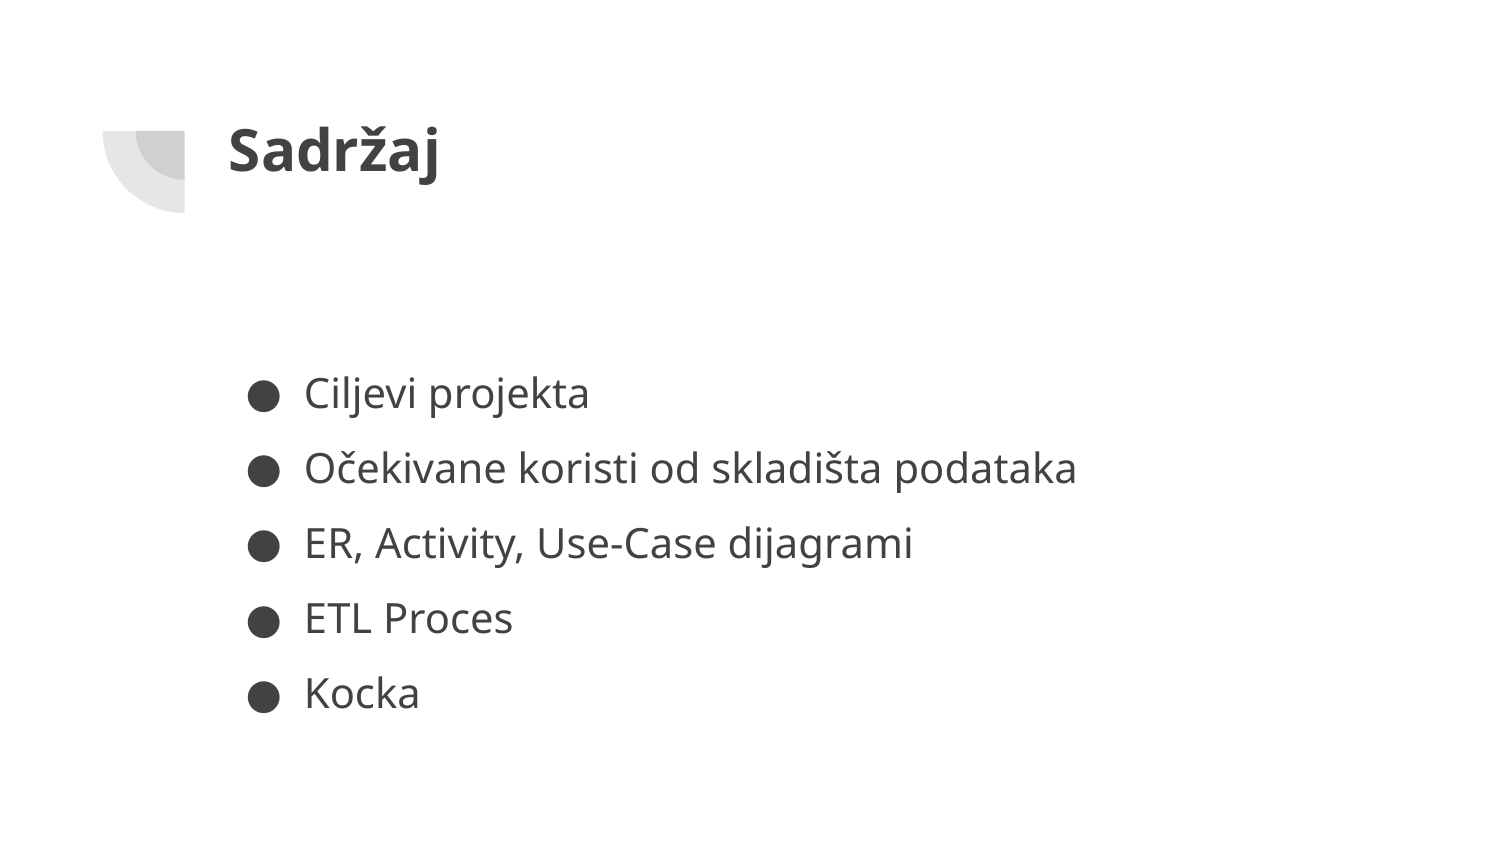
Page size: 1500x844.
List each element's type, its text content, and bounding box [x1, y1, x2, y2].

title Sadržaj [213, 98, 1368, 263]
list Ciljevi projekta Očekivane koristi od skladišta podataka ER, Activity, Use-Case dijagrami ETL Proces Kocka [213, 326, 1368, 744]
